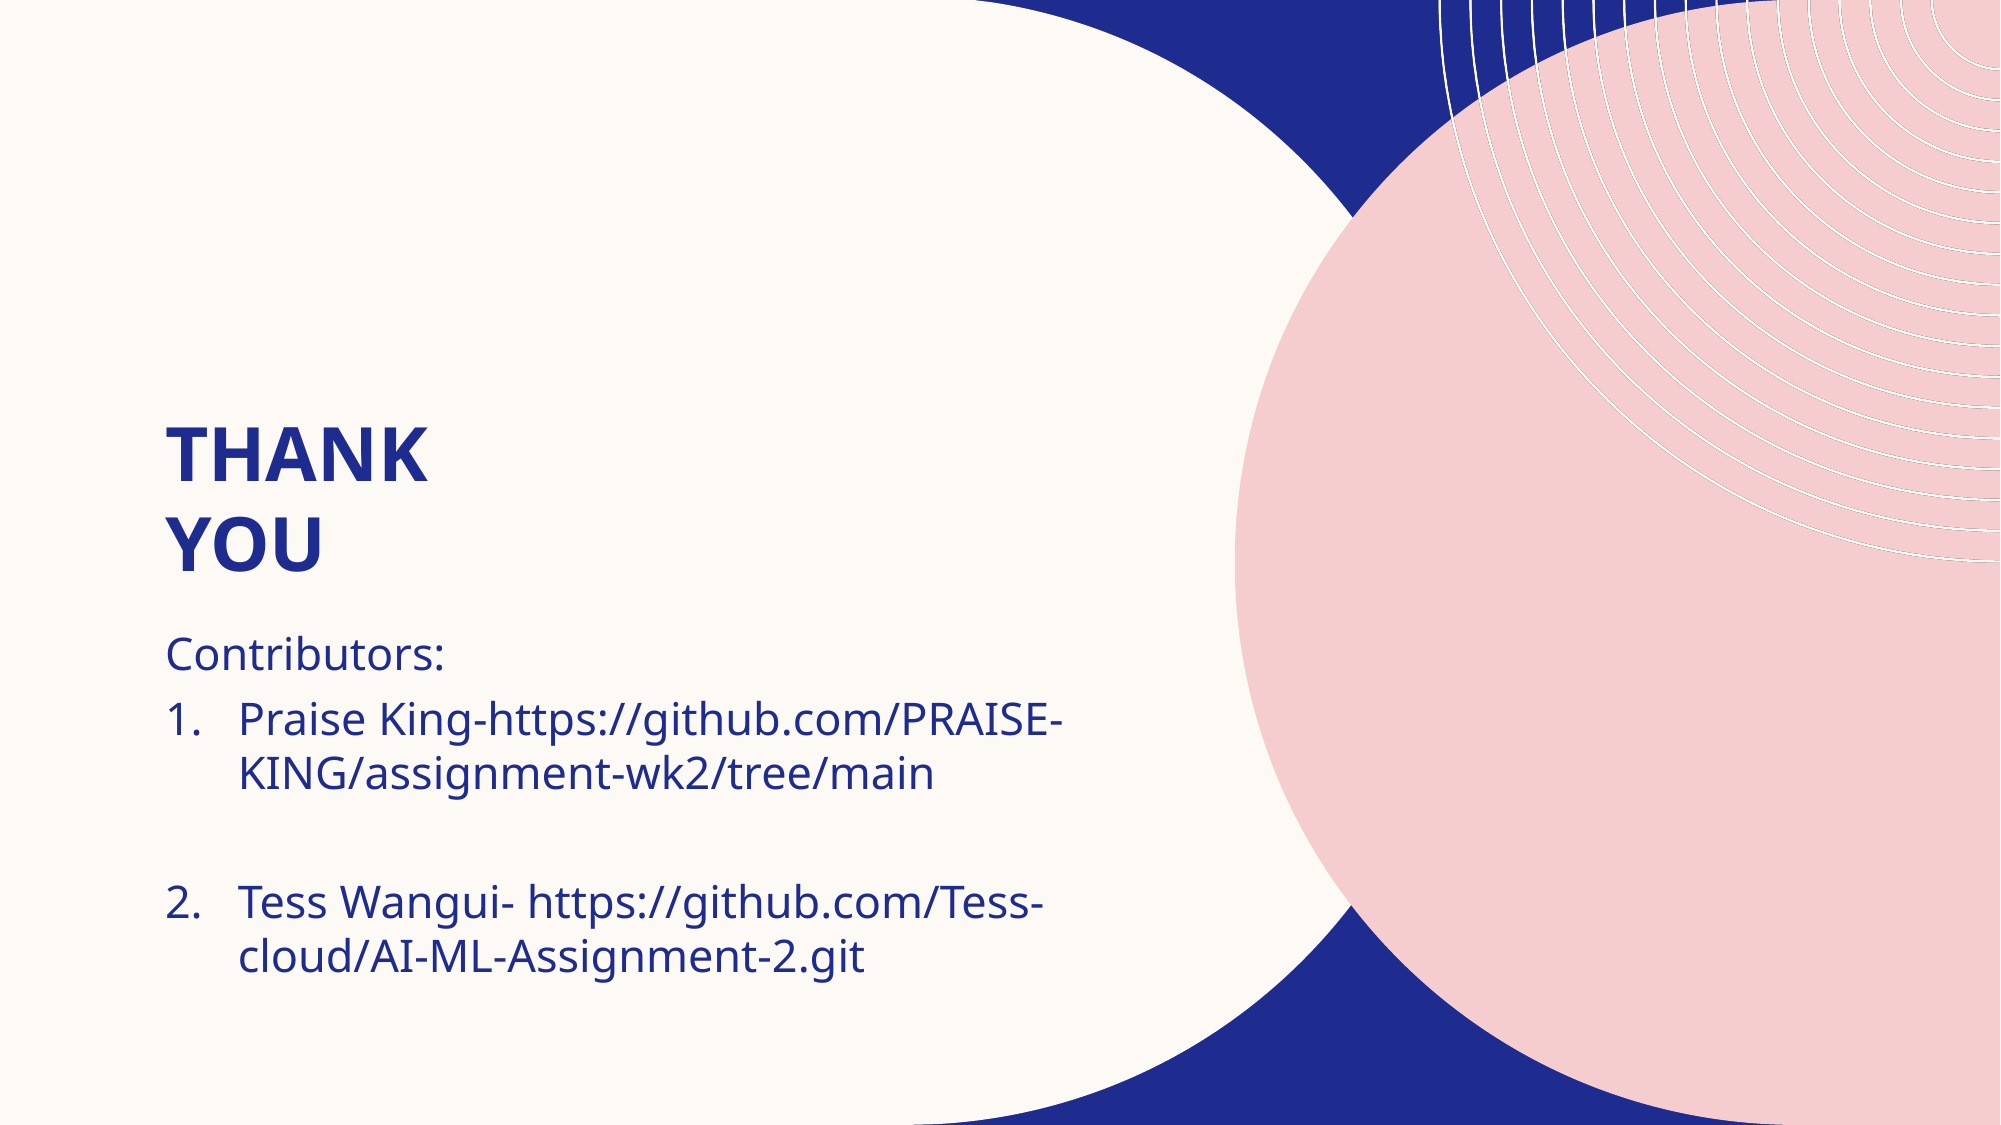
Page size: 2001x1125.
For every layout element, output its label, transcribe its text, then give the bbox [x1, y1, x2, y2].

subtitle Contributors: Praise King-https://github.com/PRAISE-KING/assignment-wk2/tree/main Tess Wangui- https://github.com/Tess-cloud/AI-ML-Assignment-2.git [150, 625, 1088, 993]
picture [1438, 0, 2001, 563]
title Thank you [150, 139, 1088, 587]
